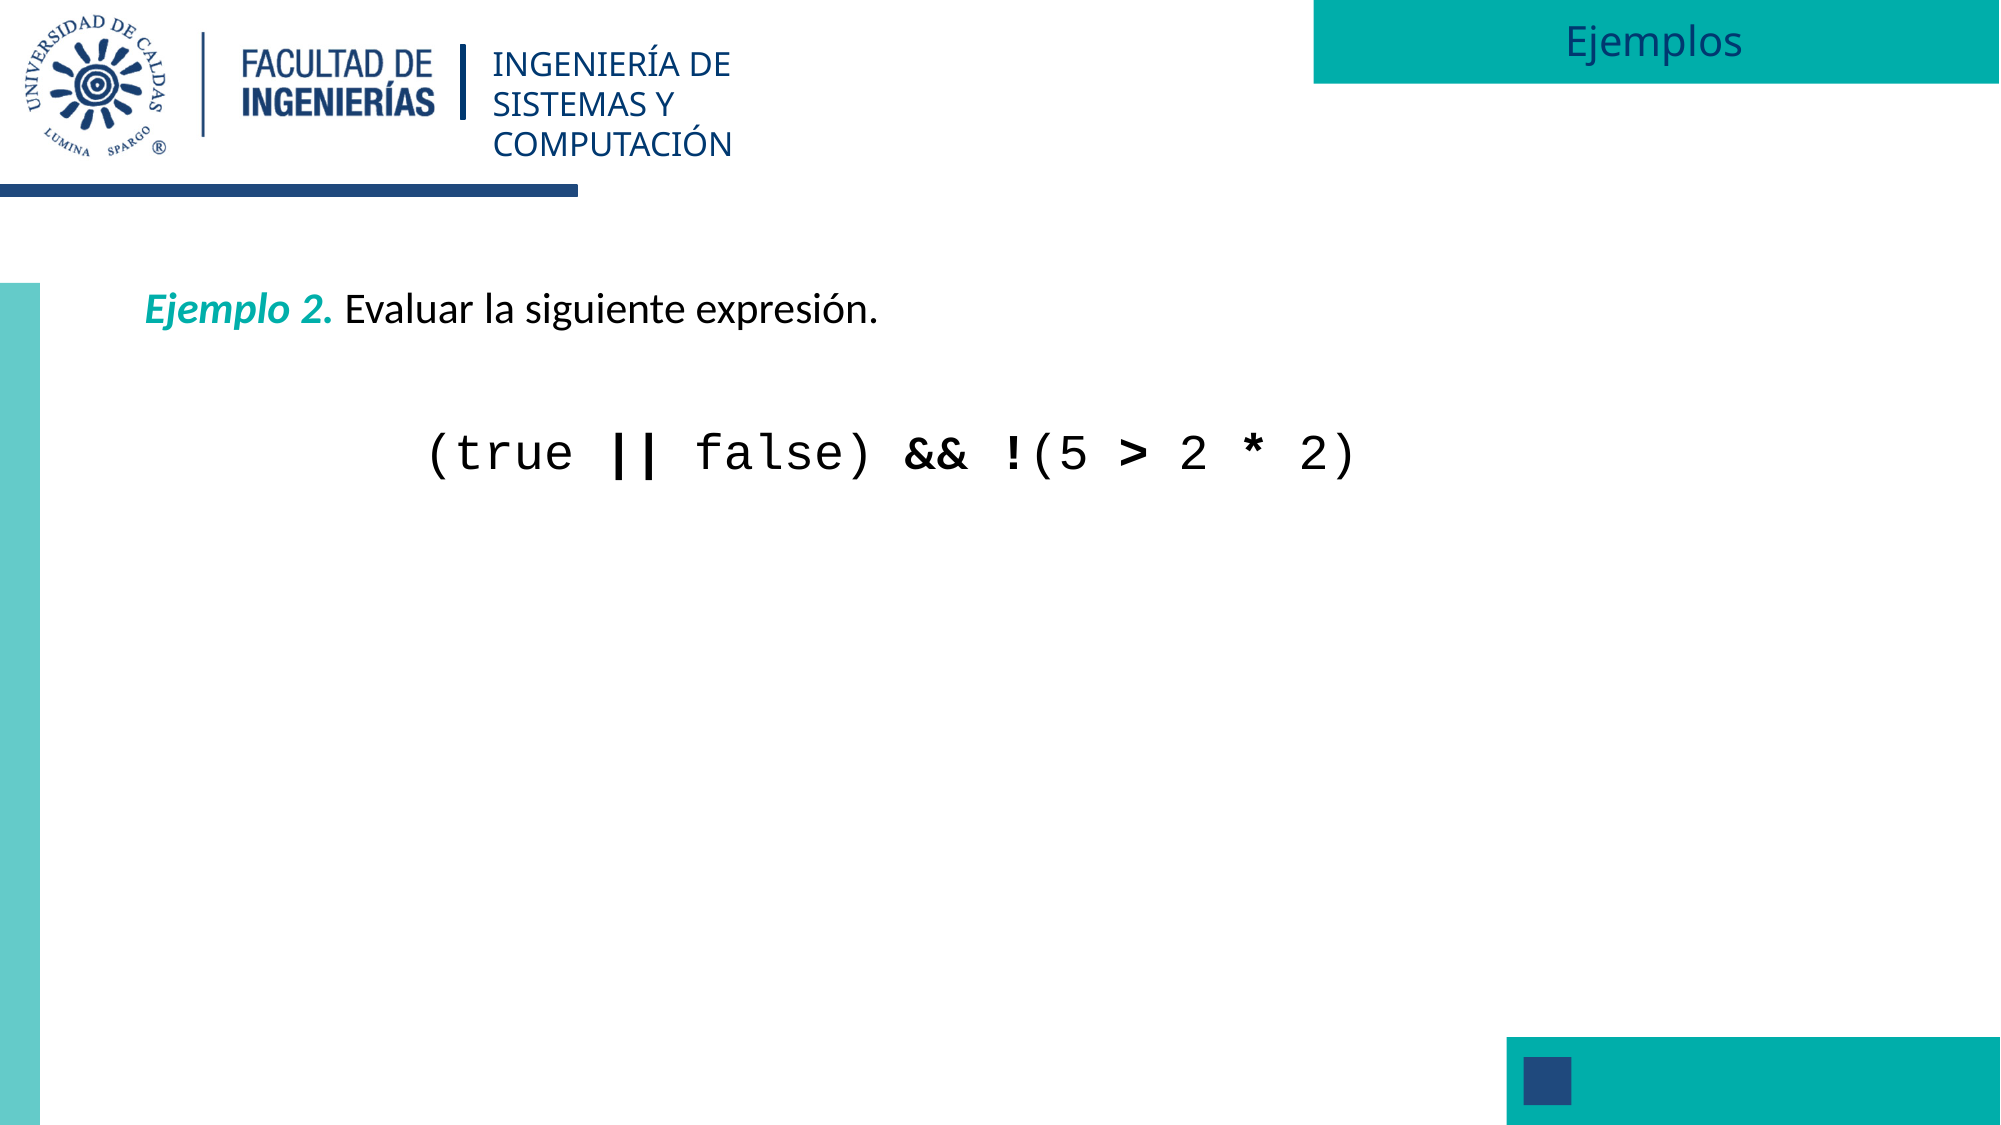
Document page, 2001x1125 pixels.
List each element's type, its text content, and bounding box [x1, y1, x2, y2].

text_box Ejemplos [1311, 0, 1998, 80]
text_box [0, 184, 578, 197]
text_box [1506, 1037, 2000, 1125]
text_box (true || false) && !(5 > 2 * 2) [409, 404, 1544, 495]
text_box [0, 282, 40, 1125]
text_box Ejemplo 2. Evaluar la siguiente expresión. [129, 264, 1900, 348]
text_box [1313, 0, 1999, 84]
text_box INGENIERÍA DE SISTEMAS Y COMPUTACIÓN [477, 28, 841, 179]
text_box [1523, 1057, 1572, 1106]
picture [0, 0, 464, 173]
